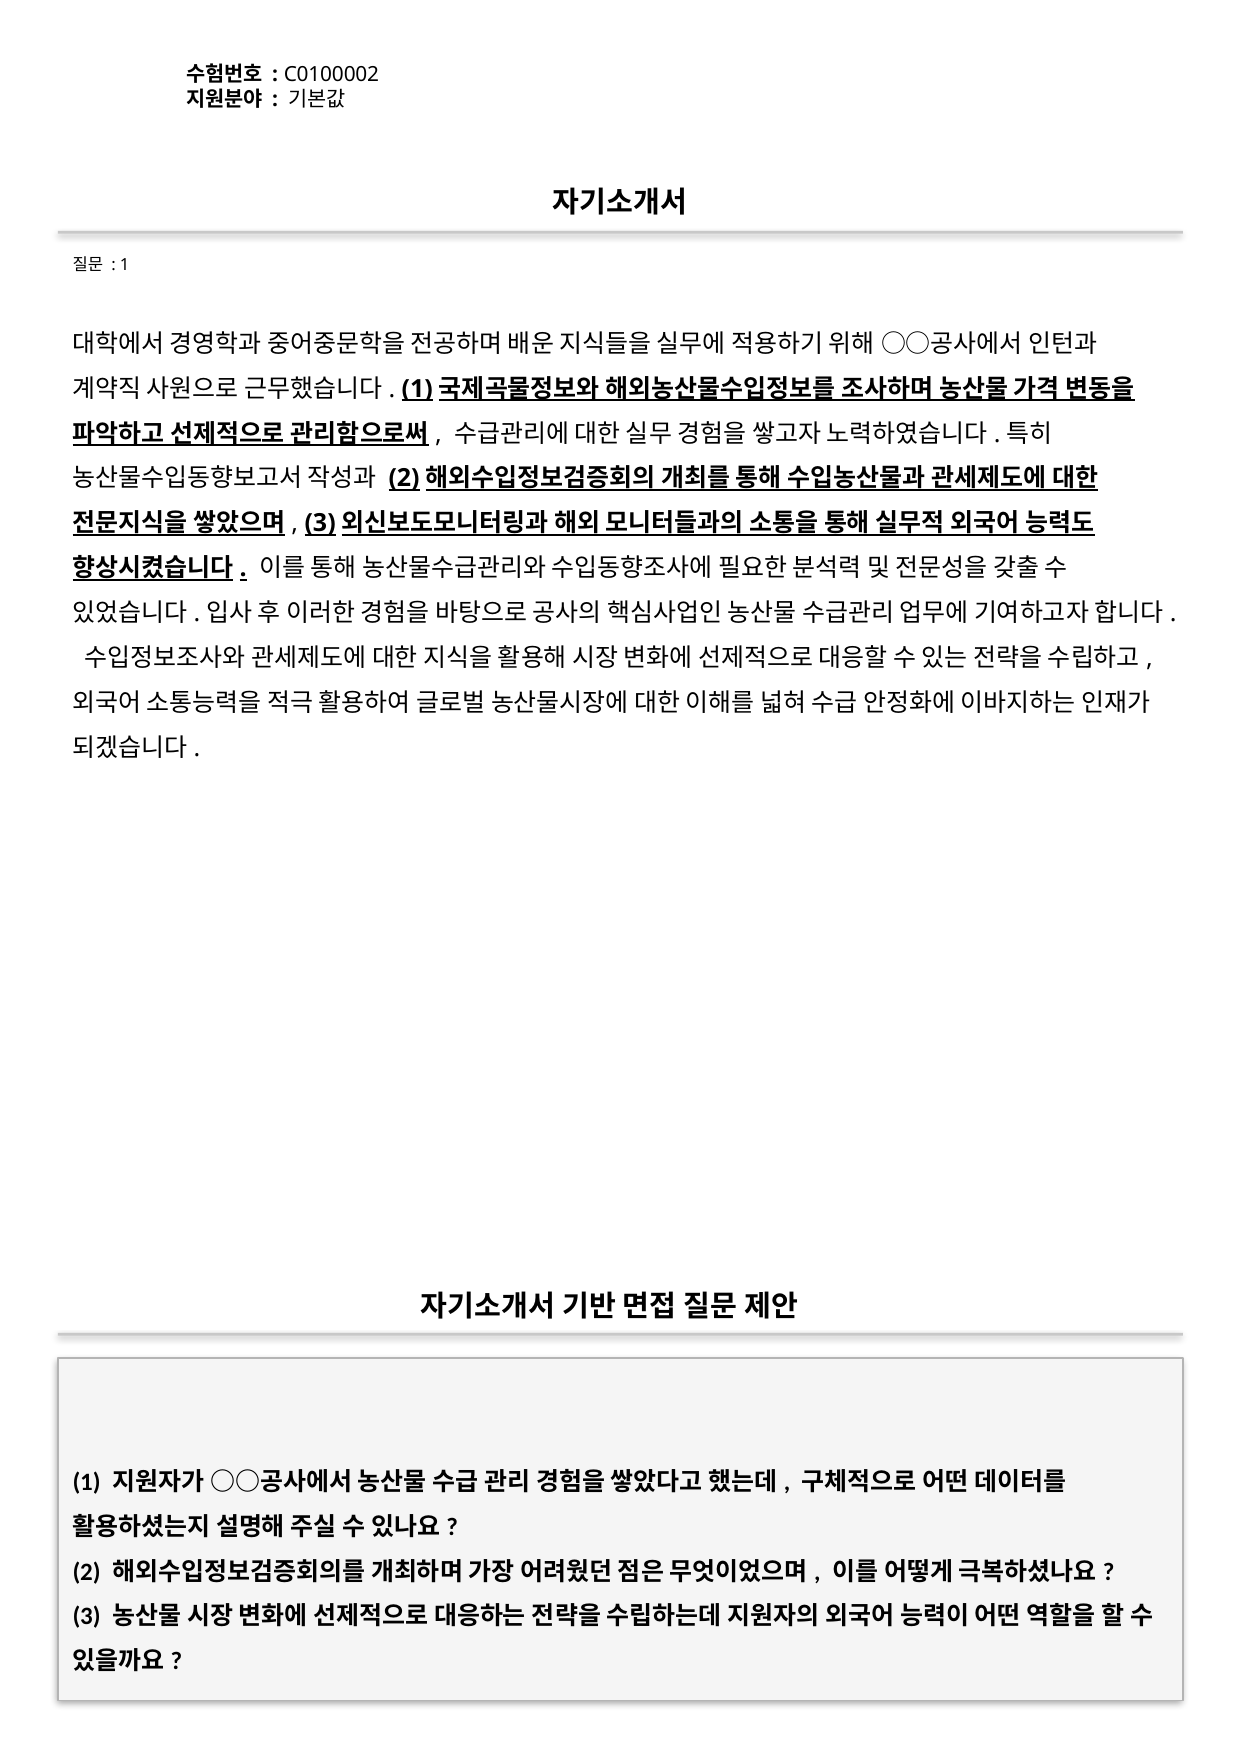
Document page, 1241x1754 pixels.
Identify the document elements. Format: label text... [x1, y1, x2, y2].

text_box 질문 : 1 [57, 201, 1183, 230]
text_box [57, 230, 1184, 235]
text_box 대학에서 경영학과 중어중문학을 전공하며 배운 지식들을 실무에 적용하기 위해 ○○공사에서 인턴과 계약직 사원으로 근무했습니다. (1)국제곡물정보와 해외농산물수입정보를 조사하며 농산물 가격 변동을 파악하고 선제적으로 관리함으로써, 수급관리에 대한 실무 경험을 쌓고자 노력하였습니다.특히 농산물수입동향보고서 작성과 (2)해외수입정보검증회의 개최를 통해 수입농산물과 관세제도에 대한 전문지식을 쌓았으며, (3)외신보도모니터링과 해외 모니터들과의 소통을 통해 실무적 외국어 능력도 향상시켰습니다. 이를 통해 농산물수급관리와 수입동향조사에 필요한 분석력 및 전문성을 갖출 수 있었습니다.입사 후 이러한 경험을 바탕으로 공사의 핵심사업인 농산물 수급관리 업무에 기여하고자 합니다. 수입정보조사와 관세제도에 대한 지식을 활용해 시장 변화에 선제적으로 대응할 수 있는 전략을 수립하고, 외국어 소통능력을 적극 활용하여 글로벌 농산물시장에 대한 이해를 넓혀 수급 안정화에 이바지하는 인재가 되겠습니다. [57, 239, 1183, 769]
text_box 자기소개서 [537, 130, 703, 201]
text_box 수험번호 : C0100002 지원분야 : 기본값 [171, 8, 394, 118]
text_box [57, 1332, 1184, 1336]
text_box 자기소개서 기반 면접 질문 제안 [405, 1235, 814, 1331]
text_box (1) 지원자가 ○○공사에서 농산물 수급 관리 경험을 쌓았다고 했는데, 구체적으로 어떤 데이터를 활용하셨는지 설명해 주실 수 있나요? (2) 해외수입정보검증회의를 개최하며 가장 어려웠던 점은 무엇이었으며, 이를 어떻게 극복하셨나요? (3) 농산물 시장 변화에 선제적으로 대응하는 전략을 수립하는데 지원자의 외국어 능력이 어떤 역할을 할 수 있을까요? [57, 1357, 1184, 1701]
